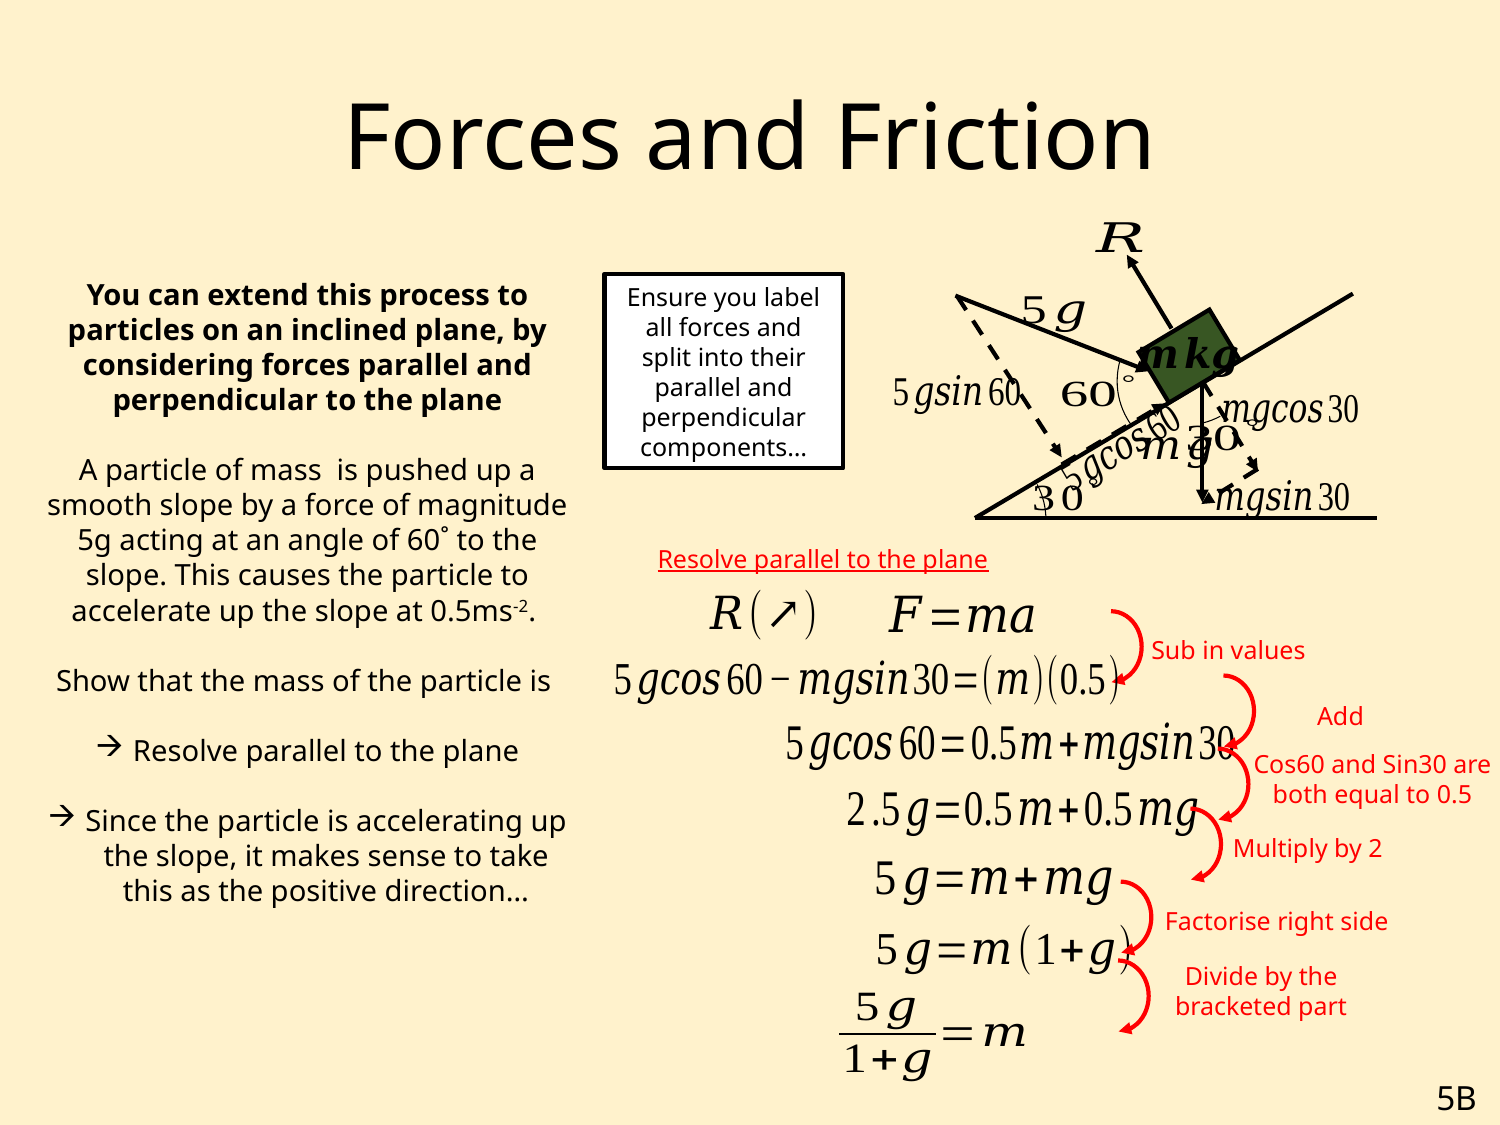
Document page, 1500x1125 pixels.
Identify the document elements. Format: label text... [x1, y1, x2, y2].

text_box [974, 293, 1353, 518]
text_box [1190, 808, 1217, 883]
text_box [955, 295, 1149, 372]
text_box Divide by the bracketed part [1113, 953, 1409, 1028]
text_box [1223, 675, 1255, 748]
text_box [1118, 1028, 1133, 1035]
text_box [1201, 468, 1258, 504]
text_box Factorise right side [1131, 897, 1423, 943]
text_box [1061, 403, 1166, 465]
text_box Resolve parallel to the plane [642, 536, 1018, 581]
text_box 5B [1412, 1074, 1500, 1125]
title Forces and Friction [103, 30, 1397, 249]
text_box [1111, 610, 1138, 686]
text_box Ensure you label all forces and split into their parallel and perpendicular components… [604, 273, 844, 469]
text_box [1126, 254, 1172, 329]
text_box [1217, 748, 1233, 823]
text_box [1120, 881, 1147, 953]
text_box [956, 296, 1062, 458]
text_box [1202, 381, 1258, 468]
text_box Sub in values [1121, 627, 1336, 672]
text_box Cos60 and Sin30 are both equal to 0.5 [1230, 741, 1500, 816]
text_box Multiply by 2 [1200, 824, 1415, 870]
